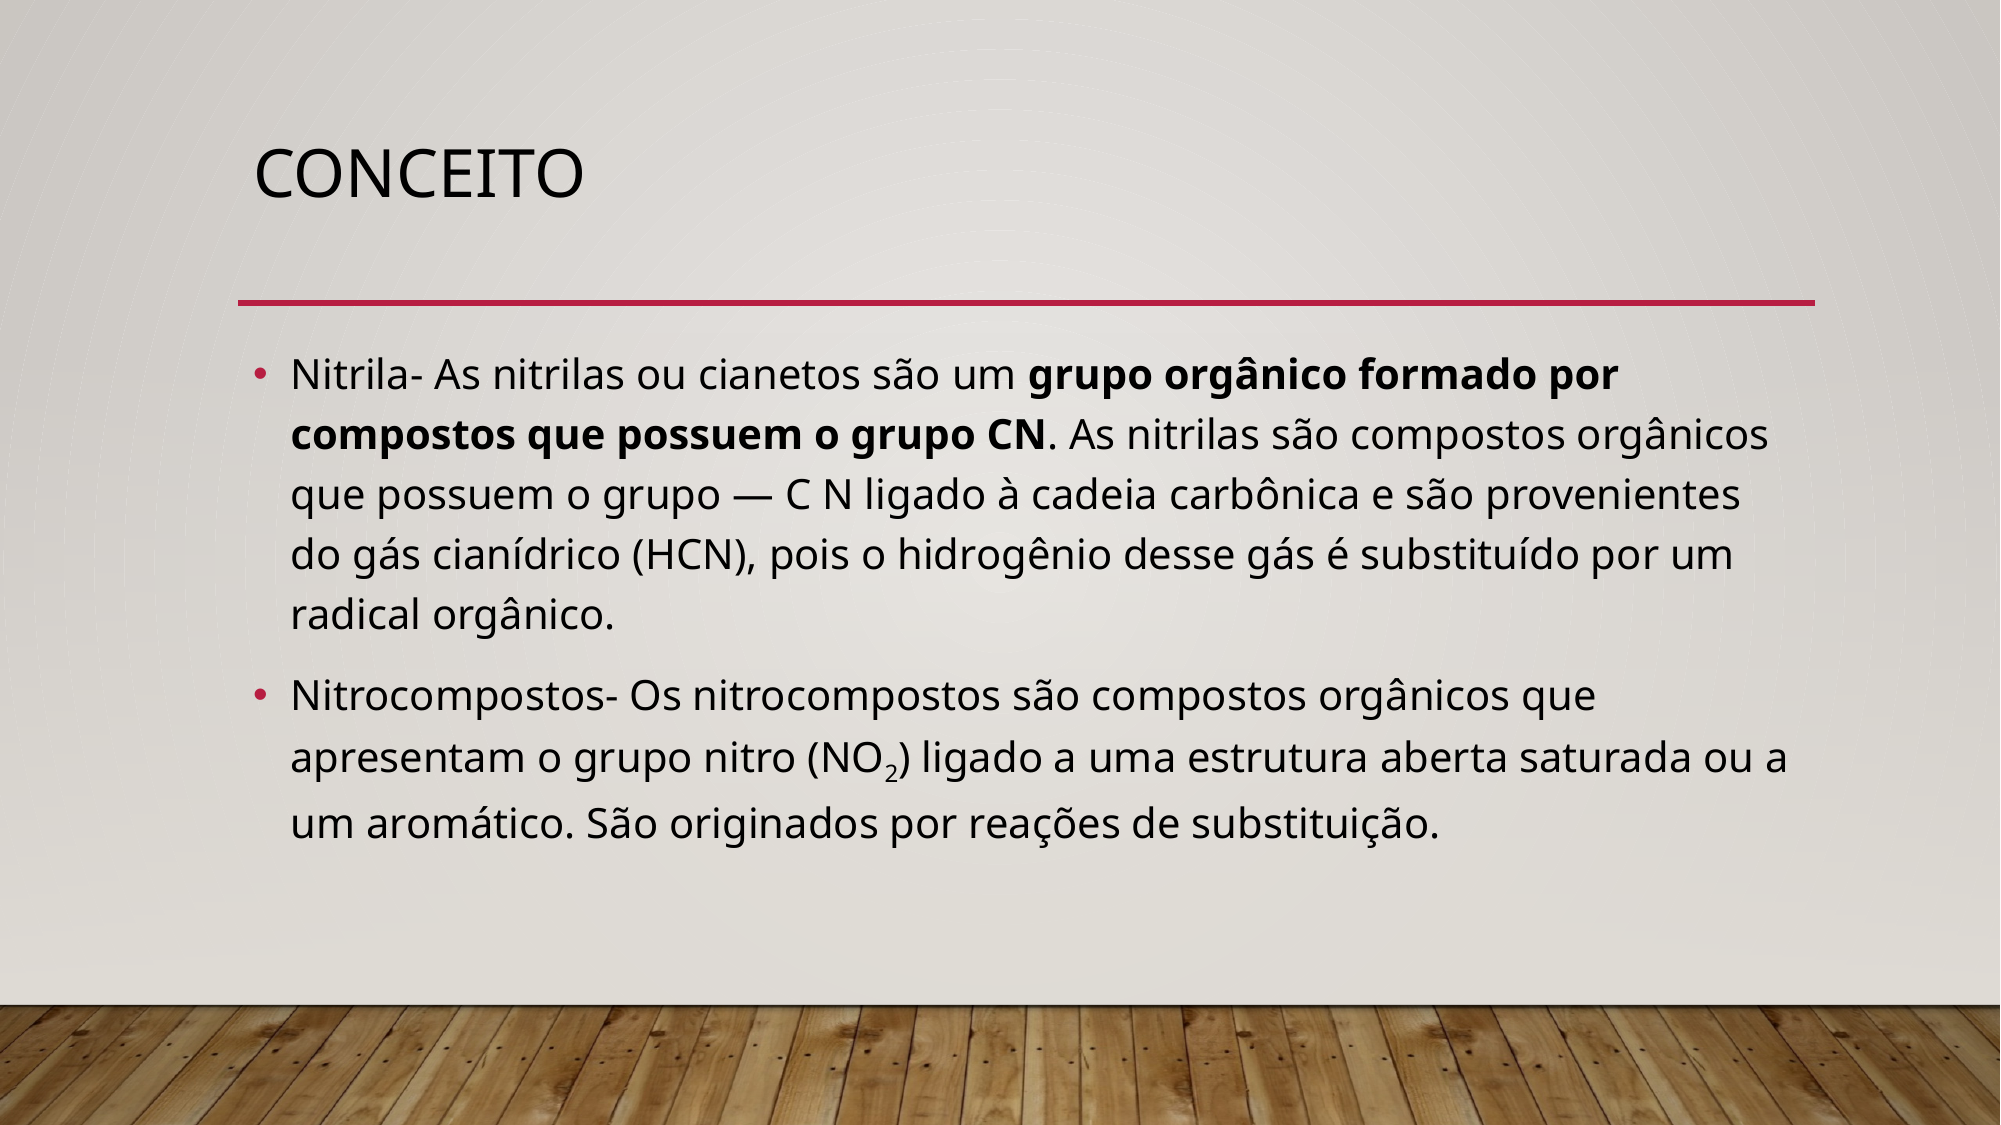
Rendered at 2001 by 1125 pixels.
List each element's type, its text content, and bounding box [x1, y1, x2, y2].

picture [0, 1005, 2000, 1125]
title Conceito [238, 131, 1814, 305]
list Nitrila- As nitrilas ou cianetos são um grupo orgânico formado por compostos que possuem o grupo CN. As nitrilas são compostos orgânicos que possuem o grupo — C N ligado à cadeia carbônica e são provenientes do gás cianídrico (HCN), pois o hidrogênio desse gás é substituído por um radical orgânico. Nitrocompostos- Os nitrocompostos são compostos orgânicos que apresentam o grupo nitro (NO2) ligado a uma estrutura aberta saturada ou a um aromático. São originados por reações de substituição. [238, 330, 1814, 993]
